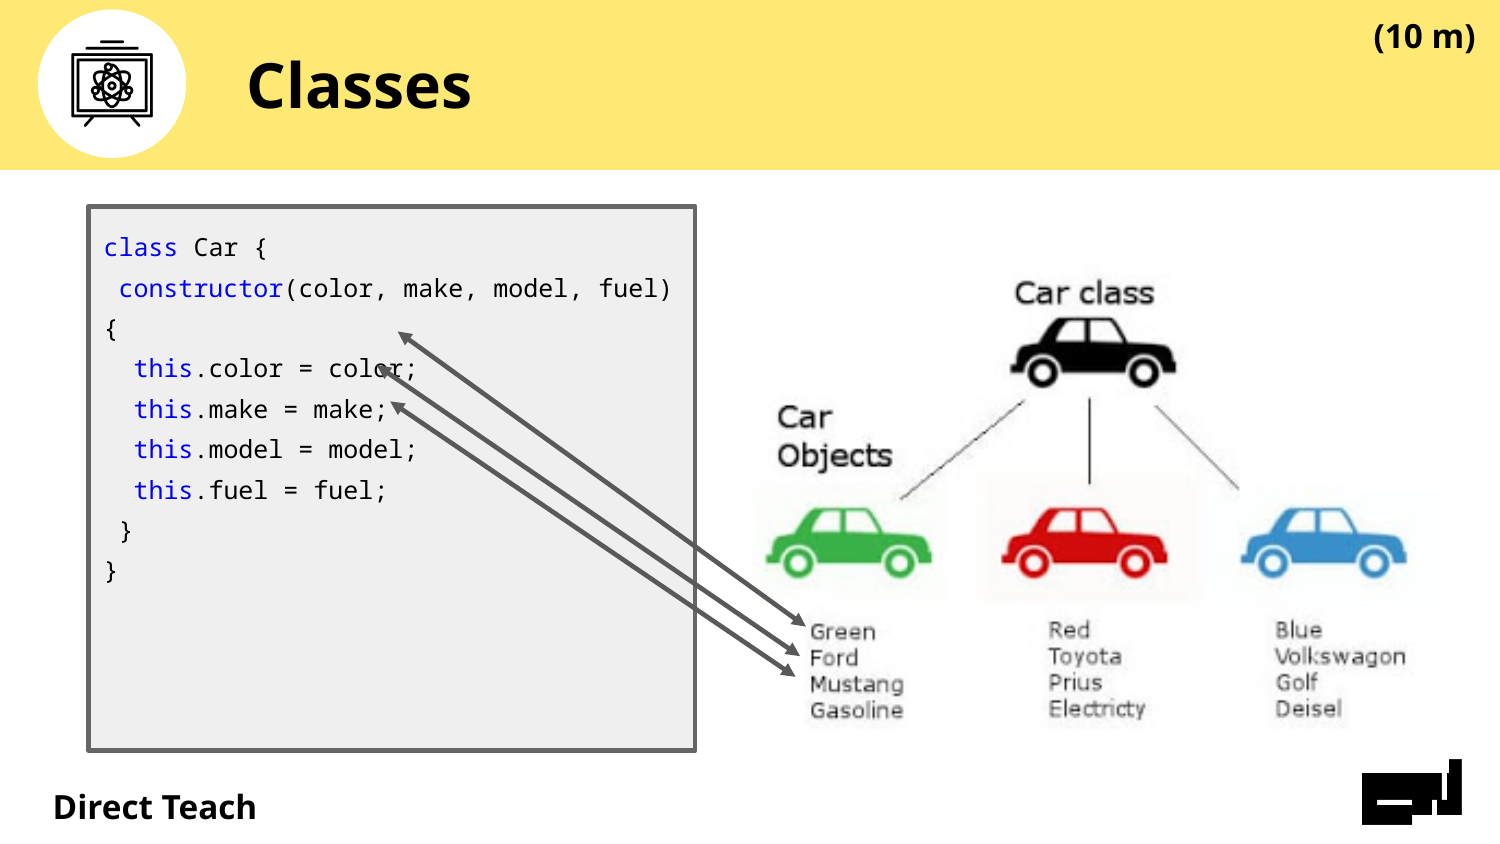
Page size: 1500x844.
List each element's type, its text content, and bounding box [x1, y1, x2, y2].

text_box (10 m) [1346, 0, 1491, 64]
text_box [389, 401, 796, 677]
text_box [376, 365, 801, 657]
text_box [397, 331, 807, 627]
picture [67, 38, 157, 129]
title Classes [231, 9, 1463, 158]
list class Car { constructor(color, make, model, fuel) { this.color = color; this.make = make; this.model = model; this.fuel = fuel; } } [88, 206, 696, 751]
picture [750, 240, 1462, 825]
